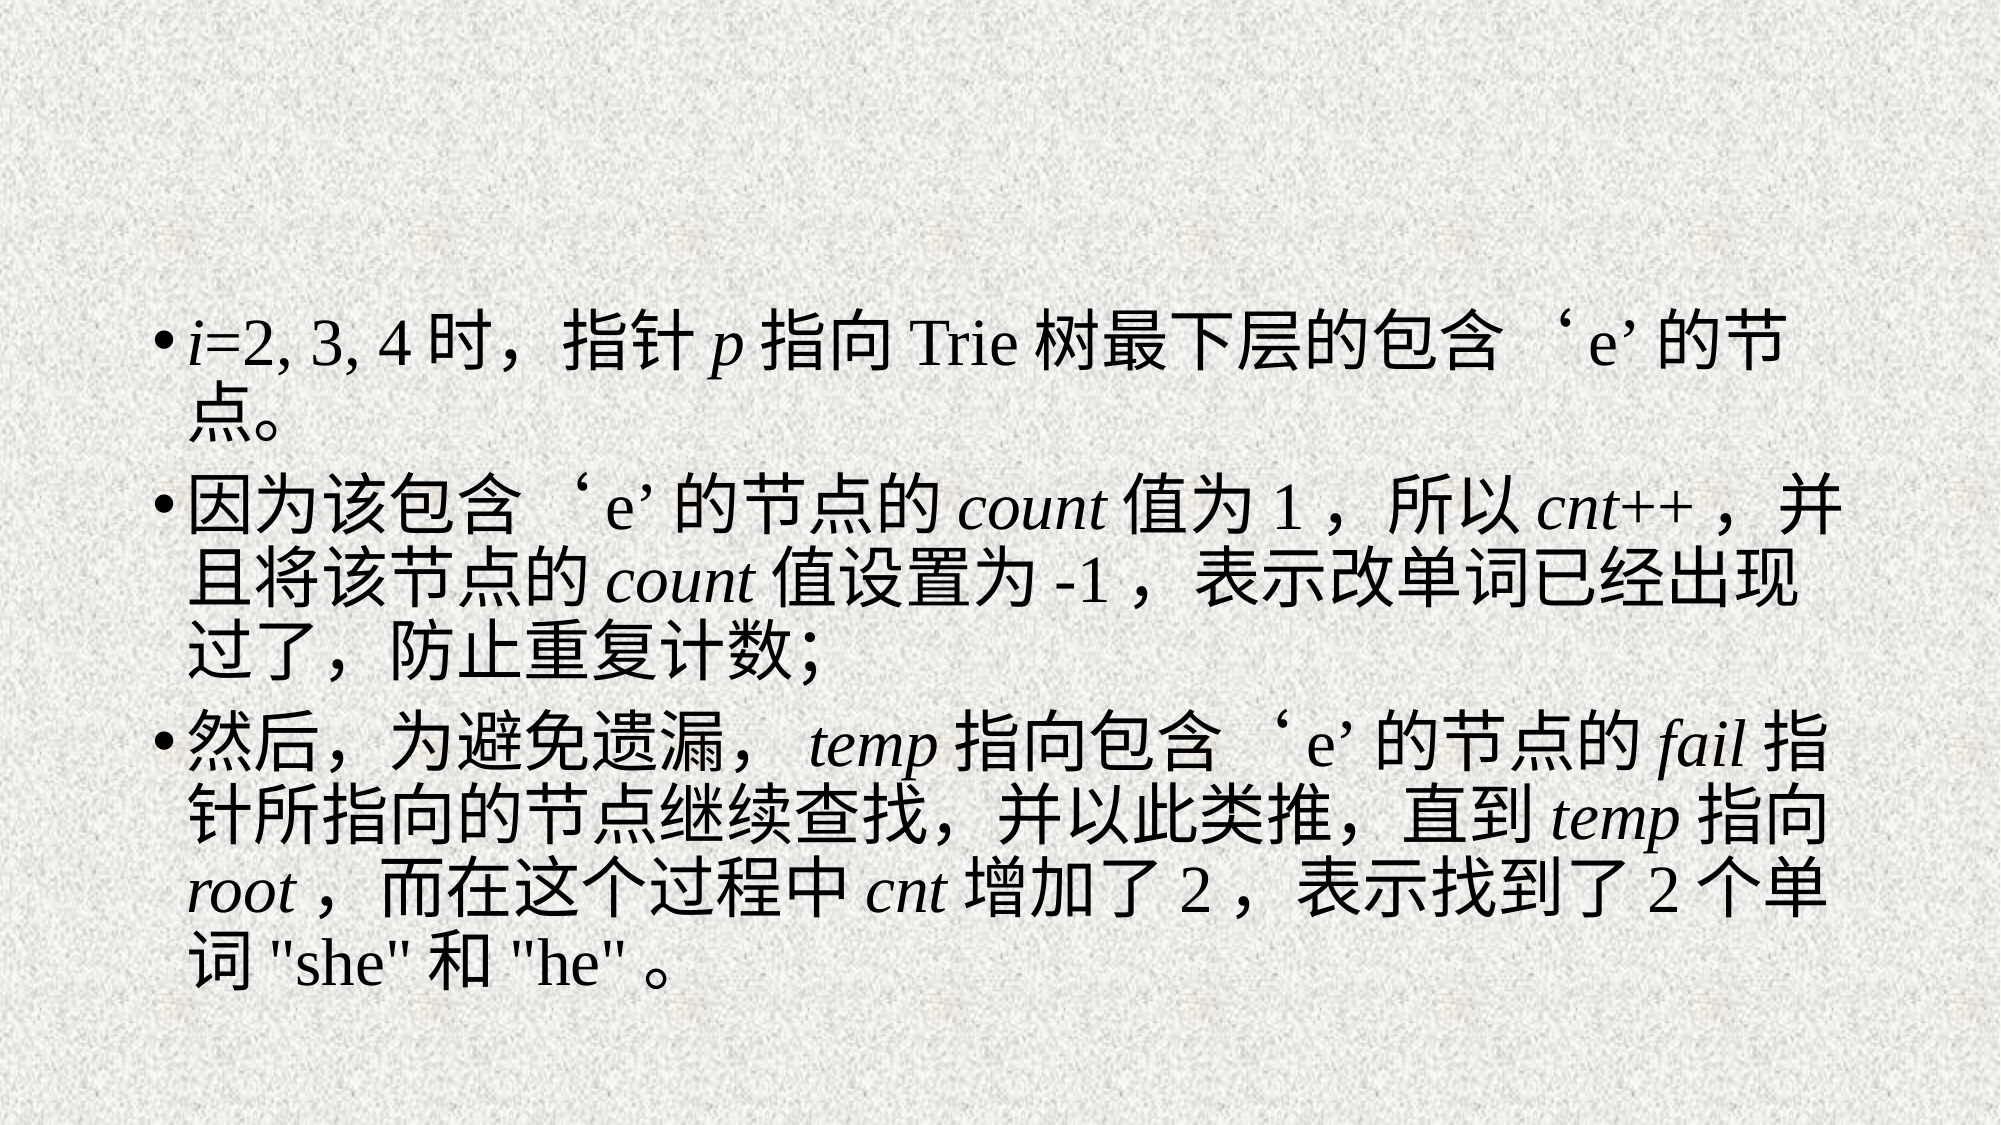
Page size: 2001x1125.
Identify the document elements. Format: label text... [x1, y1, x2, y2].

picture [0, 0, 2001, 1125]
list i=2, 3, 4时，指针p指向Trie树最下层的包含‘e’的节点。 因为该包含‘e’的节点的count值为1，所以cnt++，并且将该节点的count值设置为-1，表示改单词已经出现过了，防止重复计数； 然后，为避免遗漏，temp指向包含‘e’的节点的fail指针所指向的节点继续查找，并以此类推，直到temp指向root，而在这个过程中cnt增加了2，表示找到了2个单词"she"和"he"。 [137, 299, 1863, 1014]
